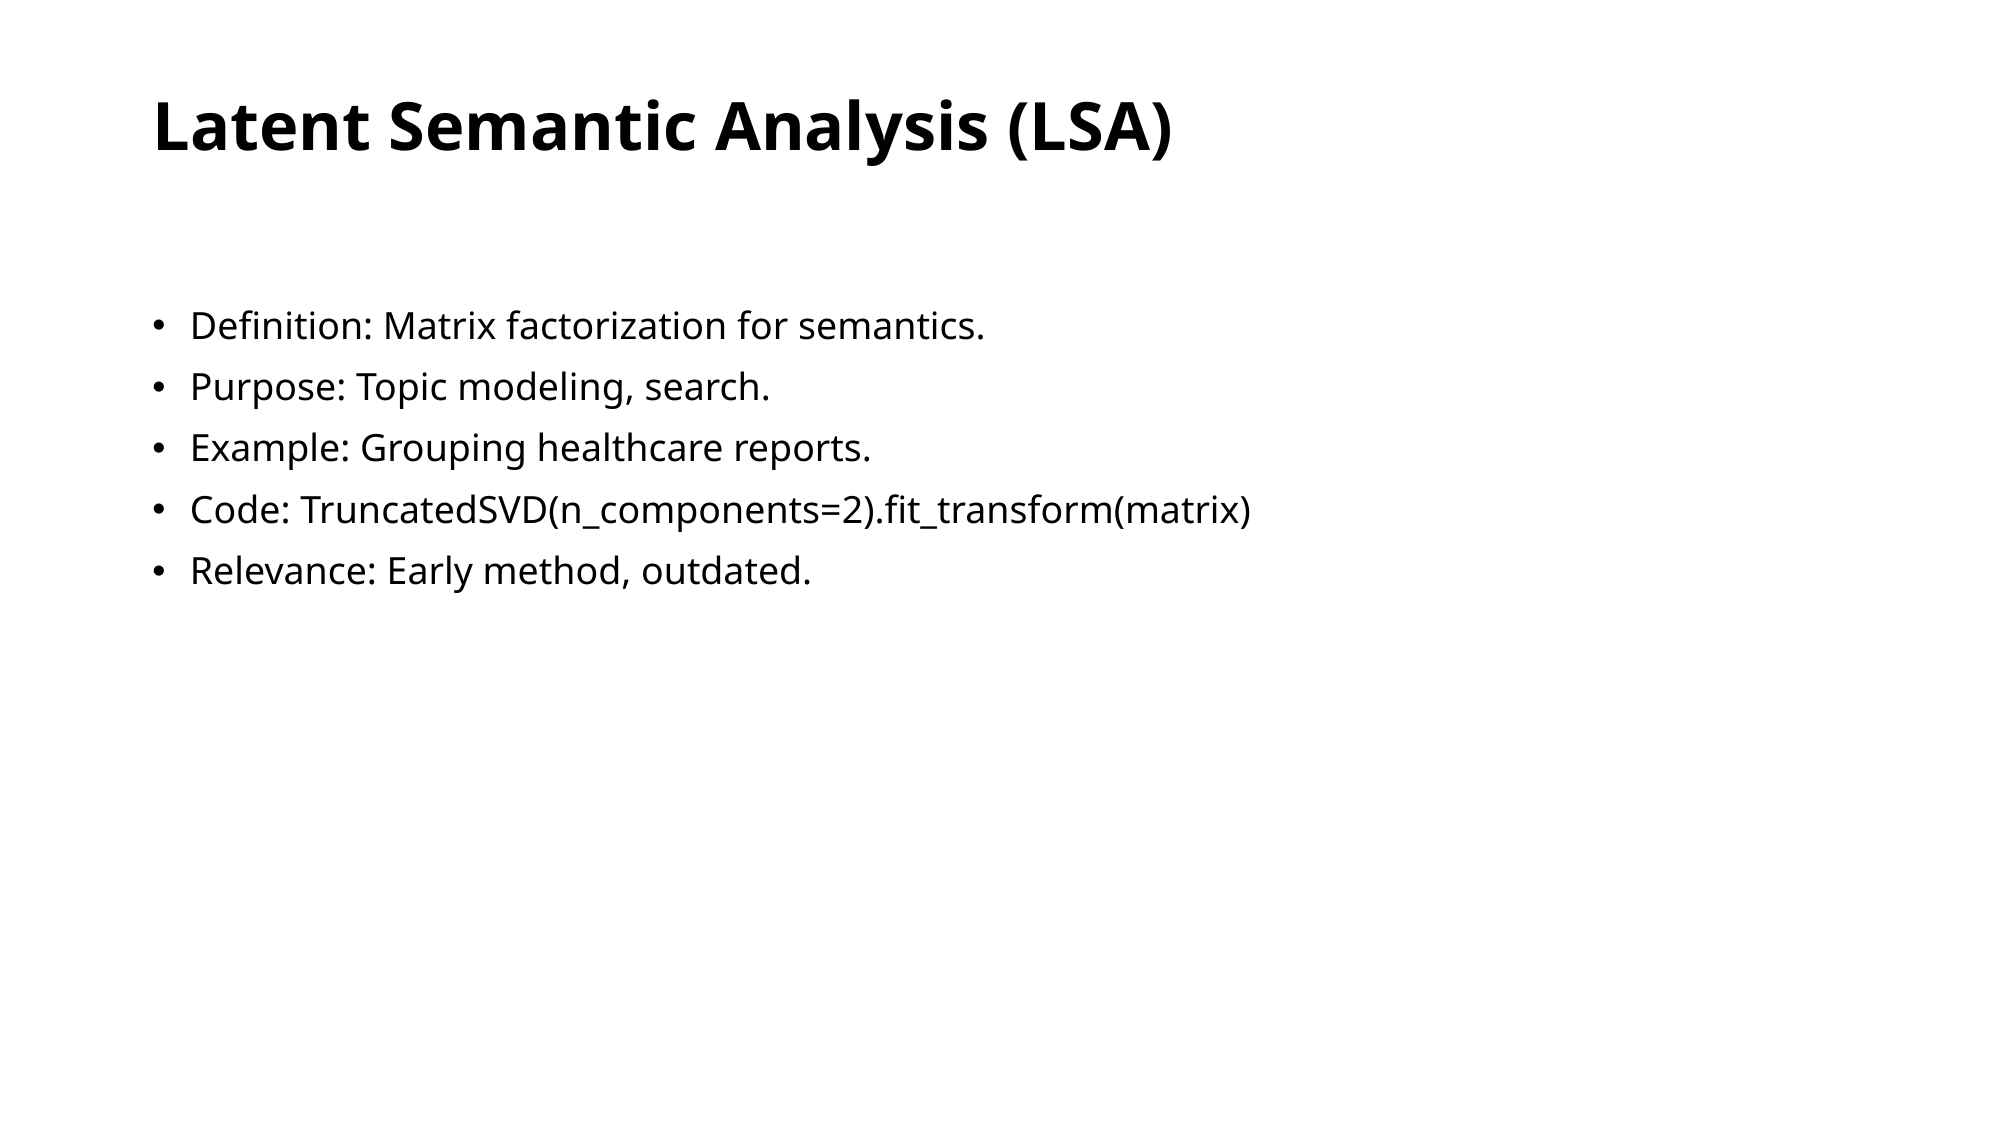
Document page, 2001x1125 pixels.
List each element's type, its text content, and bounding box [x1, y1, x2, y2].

title Latent Semantic Analysis (LSA) [137, 59, 1863, 278]
list Definition: Matrix factorization for semantics. Purpose: Topic modeling, search. Example: Grouping healthcare reports. Code: TruncatedSVD(n_components=2).fit_transform(matrix) Relevance: Early method, outdated. [137, 299, 1863, 1014]
